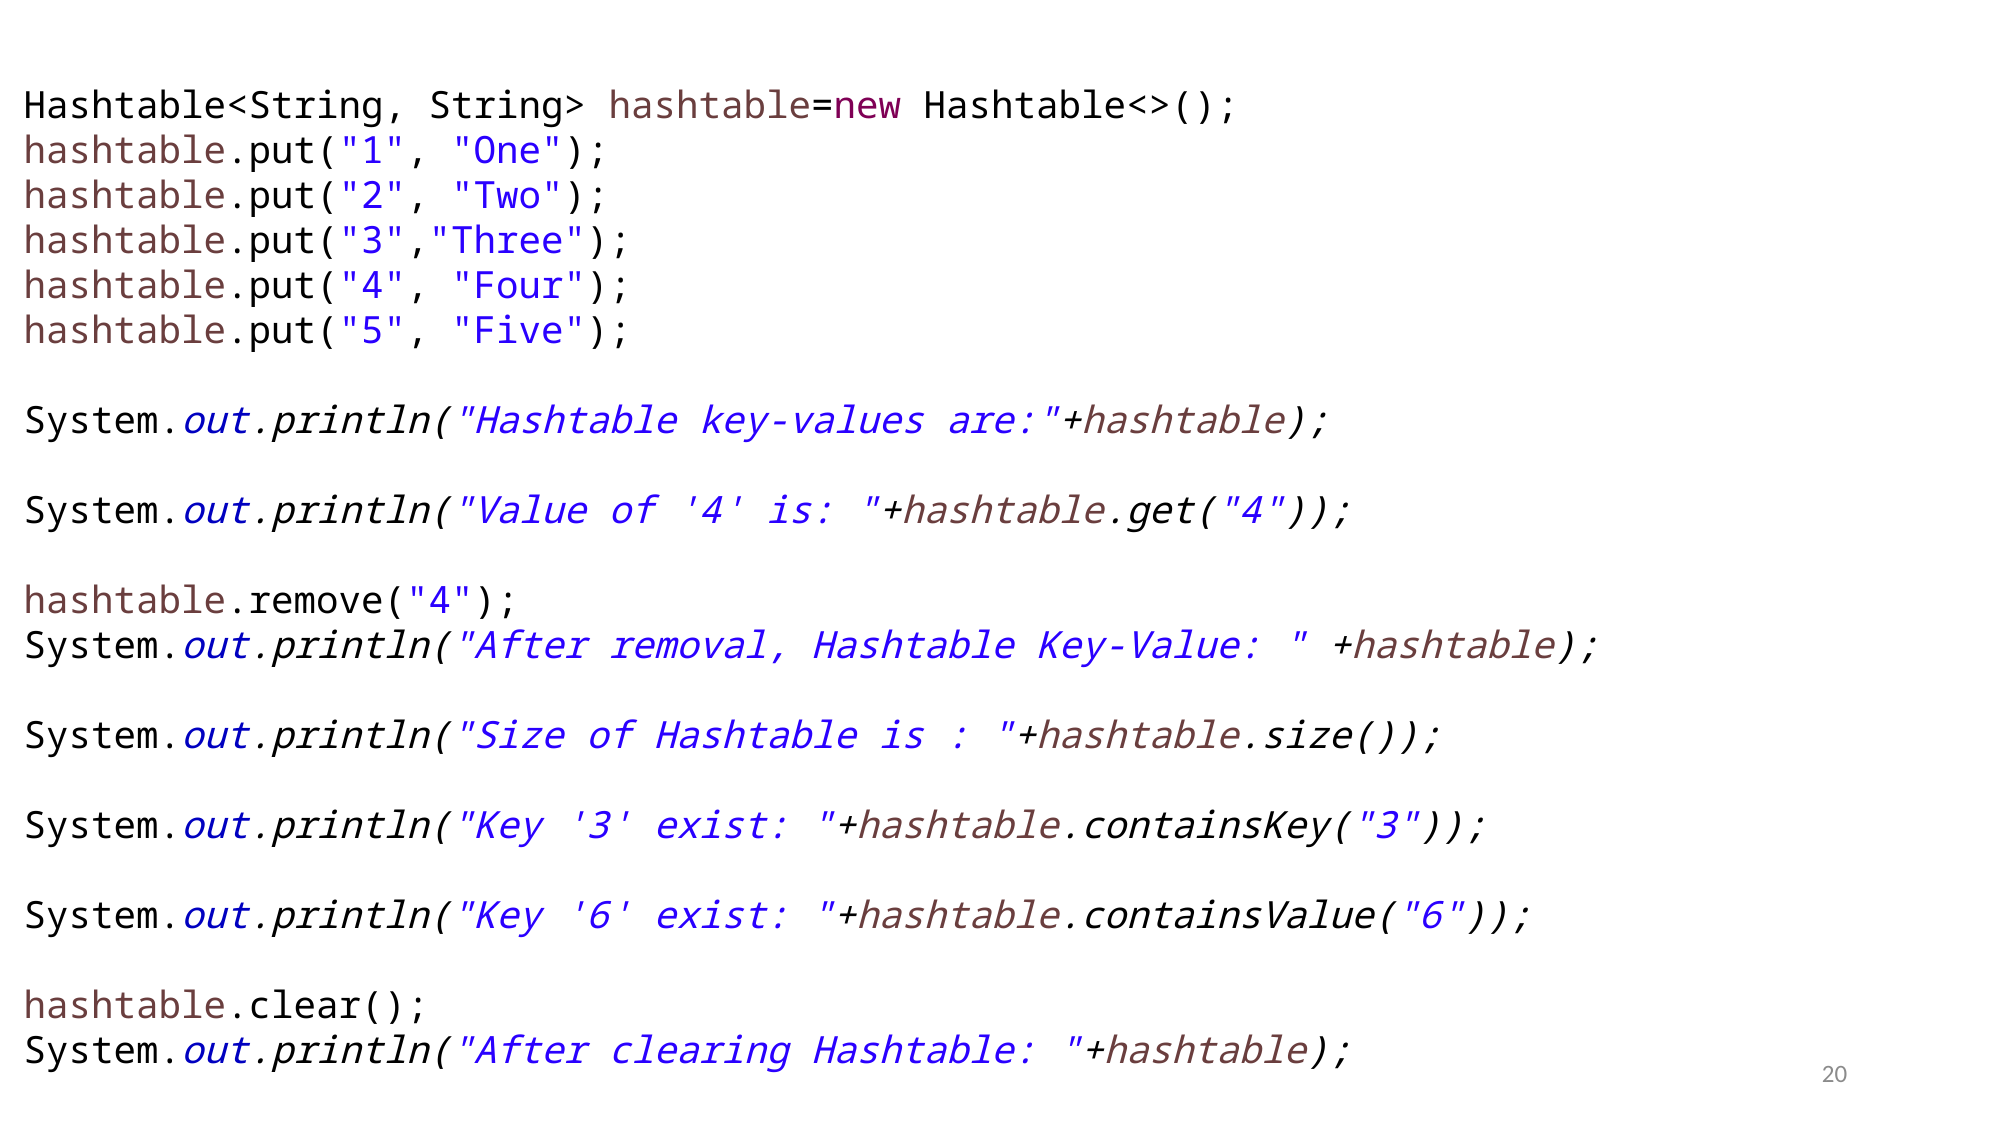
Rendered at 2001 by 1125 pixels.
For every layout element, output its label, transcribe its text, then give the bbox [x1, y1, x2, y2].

text_box Hashtable<String, String> hashtable=new Hashtable<>(); hashtable.put("1", "One"); hashtable.put("2", "Two"); hashtable.put("3","Three"); hashtable.put("4", "Four"); hashtable.put("5", "Five"); System.out.println("Hashtable key-values are:"+hashtable); System.out.println("Value of '4' is: "+hashtable.get("4")); hashtable.remove("4"); System.out.println("After removal, Hashtable Key-Value: " +hashtable); System.out.println("Size of Hashtable is : "+hashtable.size()); System.out.println("Key '3' exist: "+hashtable.containsKey("3")); System.out.println("Key '6' exist: "+hashtable.containsValue("6")); hashtable.clear(); System.out.println("After clearing Hashtable: "+hashtable); [8, 28, 2000, 1079]
slide_number 20 [1412, 1079, 1863, 1103]
